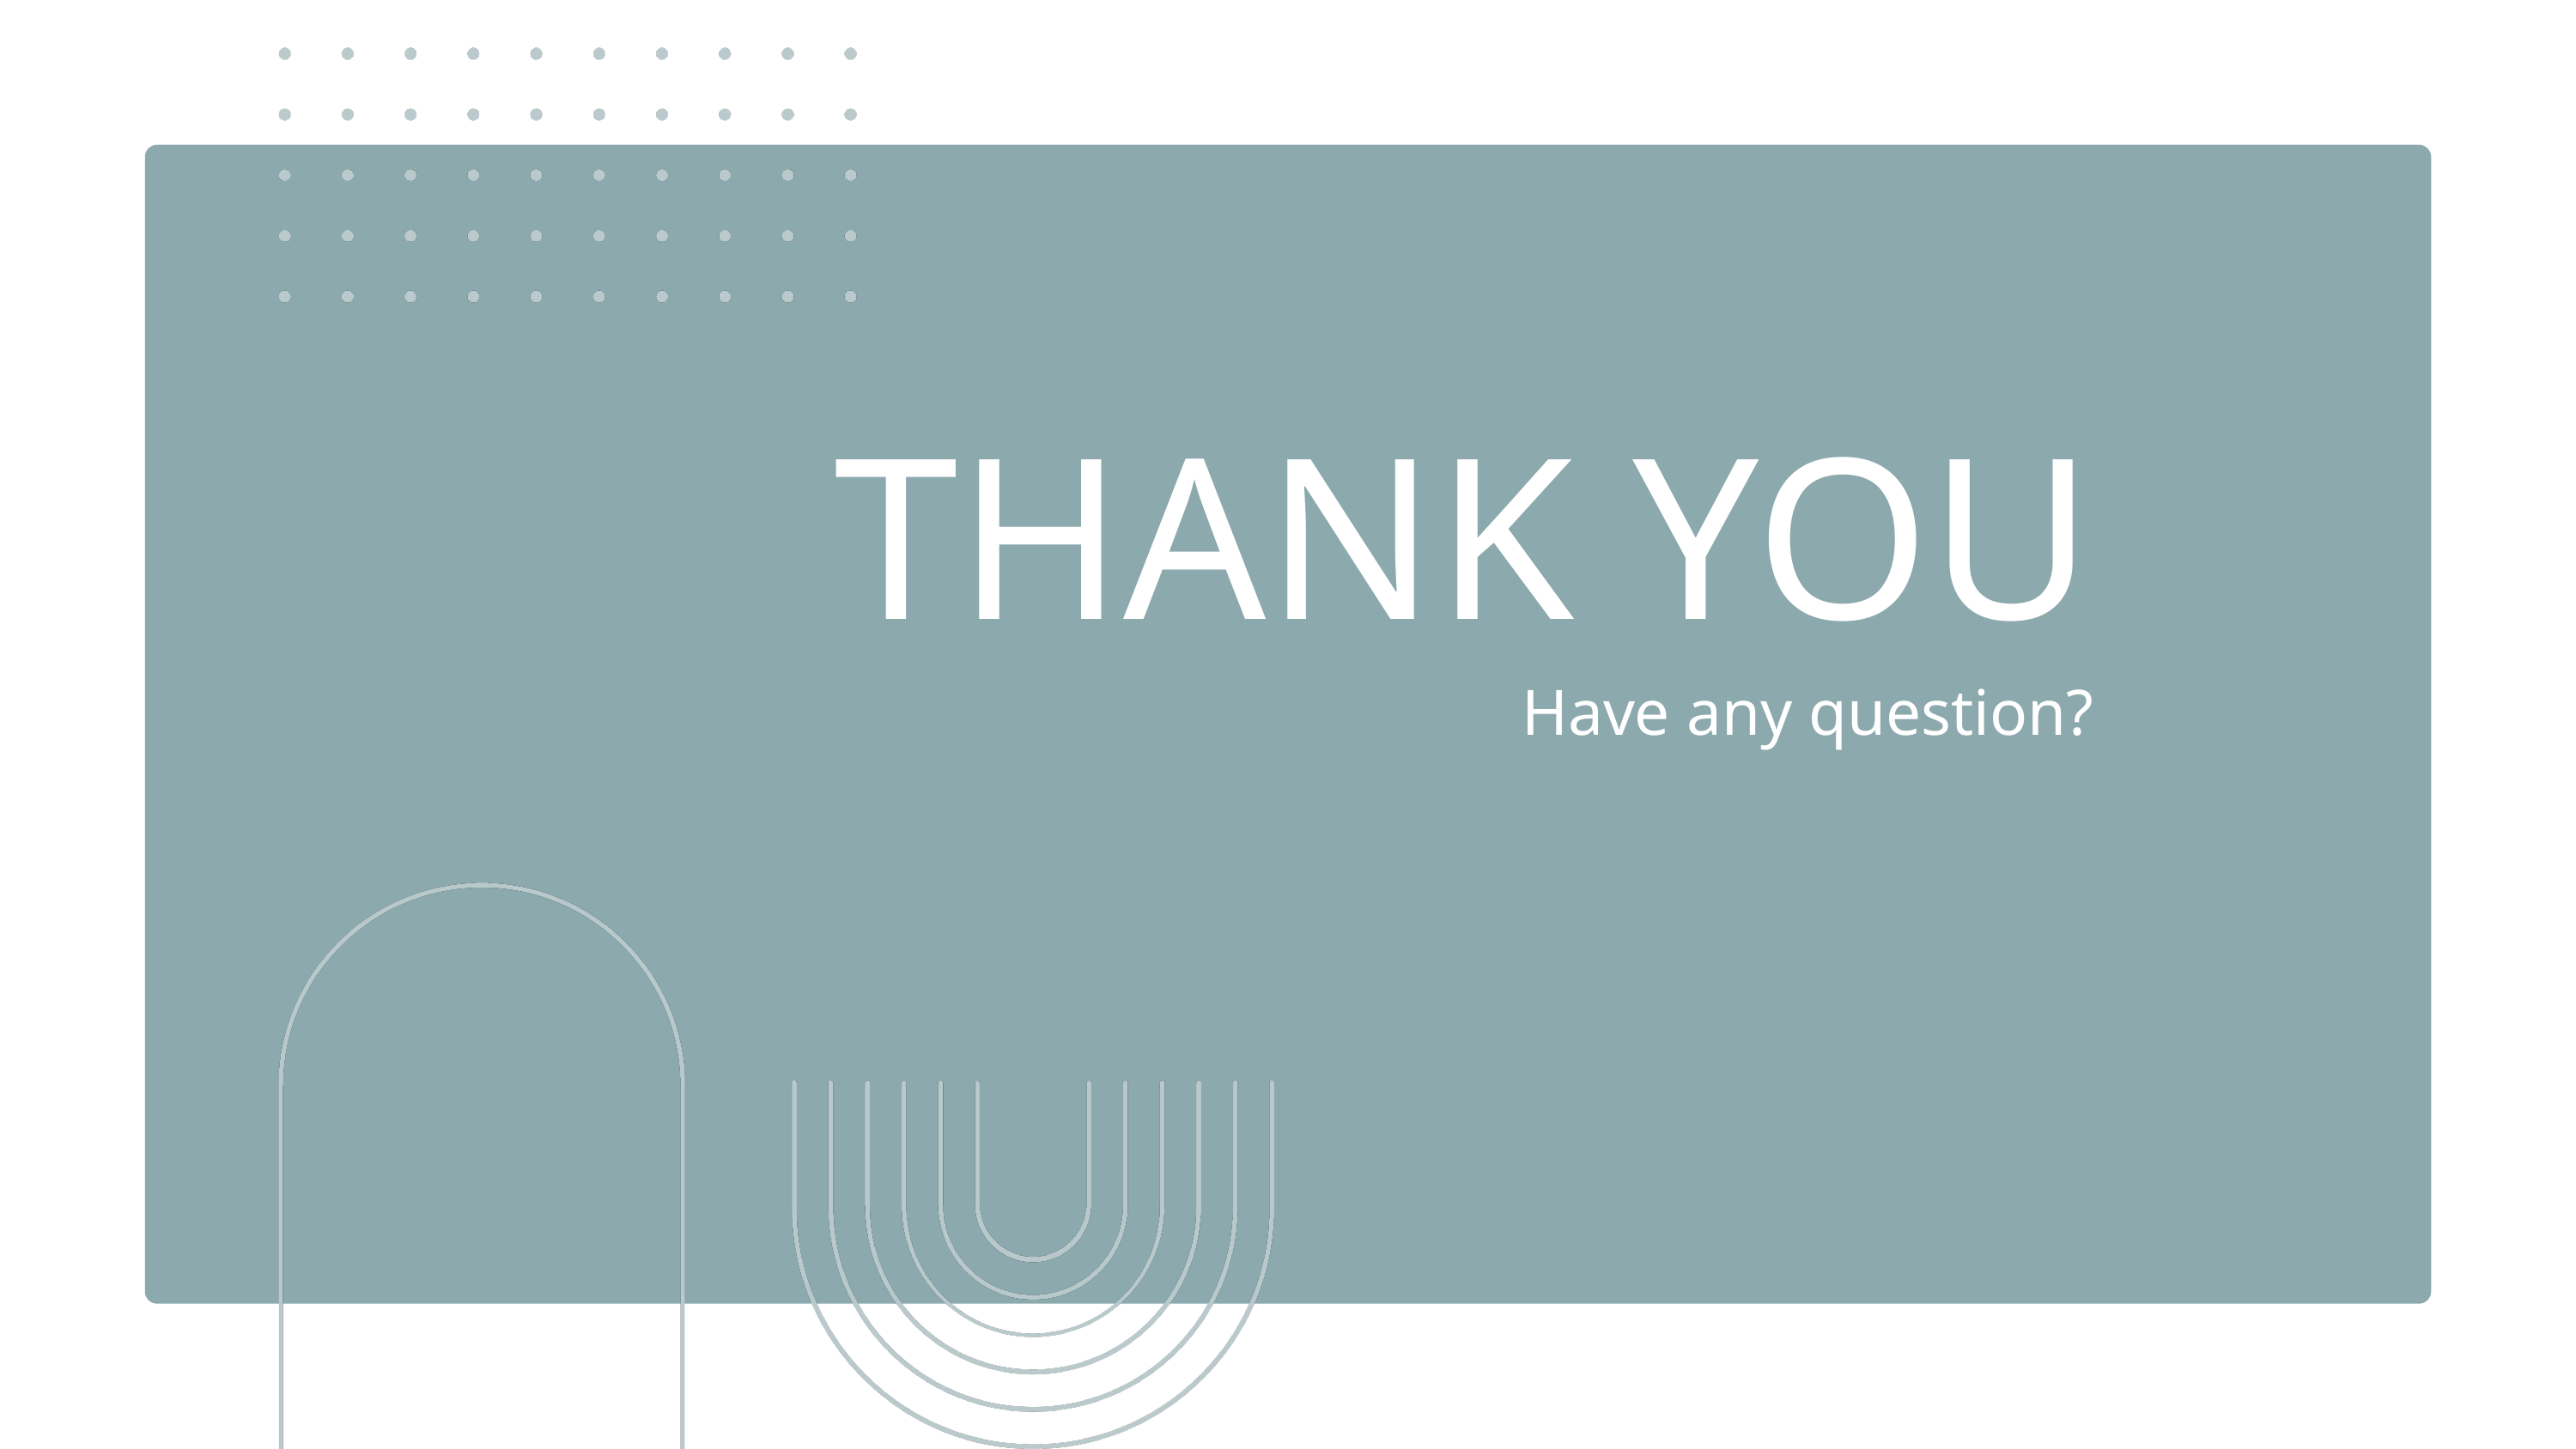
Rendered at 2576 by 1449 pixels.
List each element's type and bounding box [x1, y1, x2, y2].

text_box [144, 144, 2432, 1304]
text_box [278, 0, 858, 142]
text_box [792, 1311, 1274, 1449]
text_box [278, 1311, 685, 1449]
